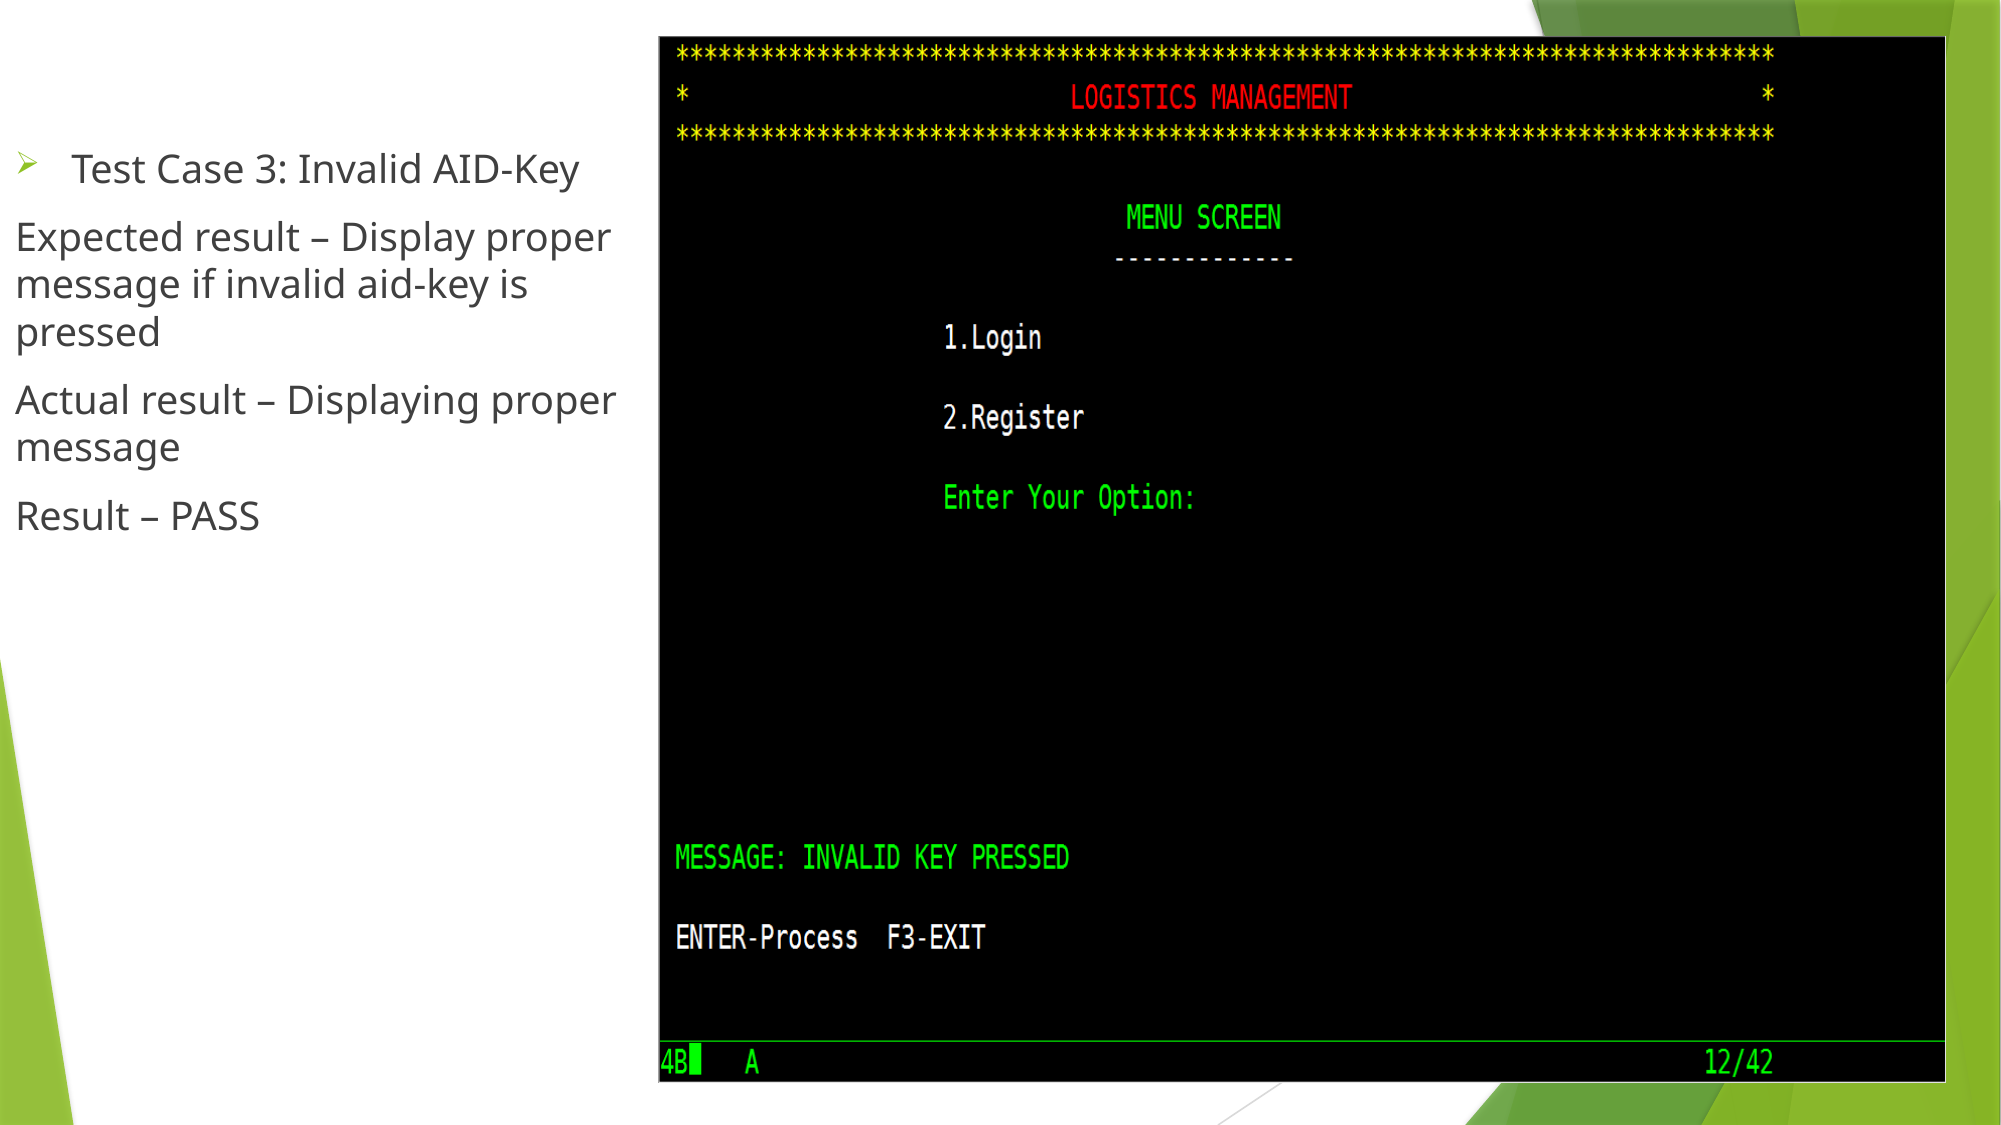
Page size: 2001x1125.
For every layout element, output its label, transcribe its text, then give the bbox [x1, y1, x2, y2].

list Test Case 3: Invalid AID-Key Expected result – Display proper message if invalid aid-key is pressed Actual result – Displaying proper message Result – PASS [0, 0, 659, 1125]
picture [657, 36, 1947, 1084]
